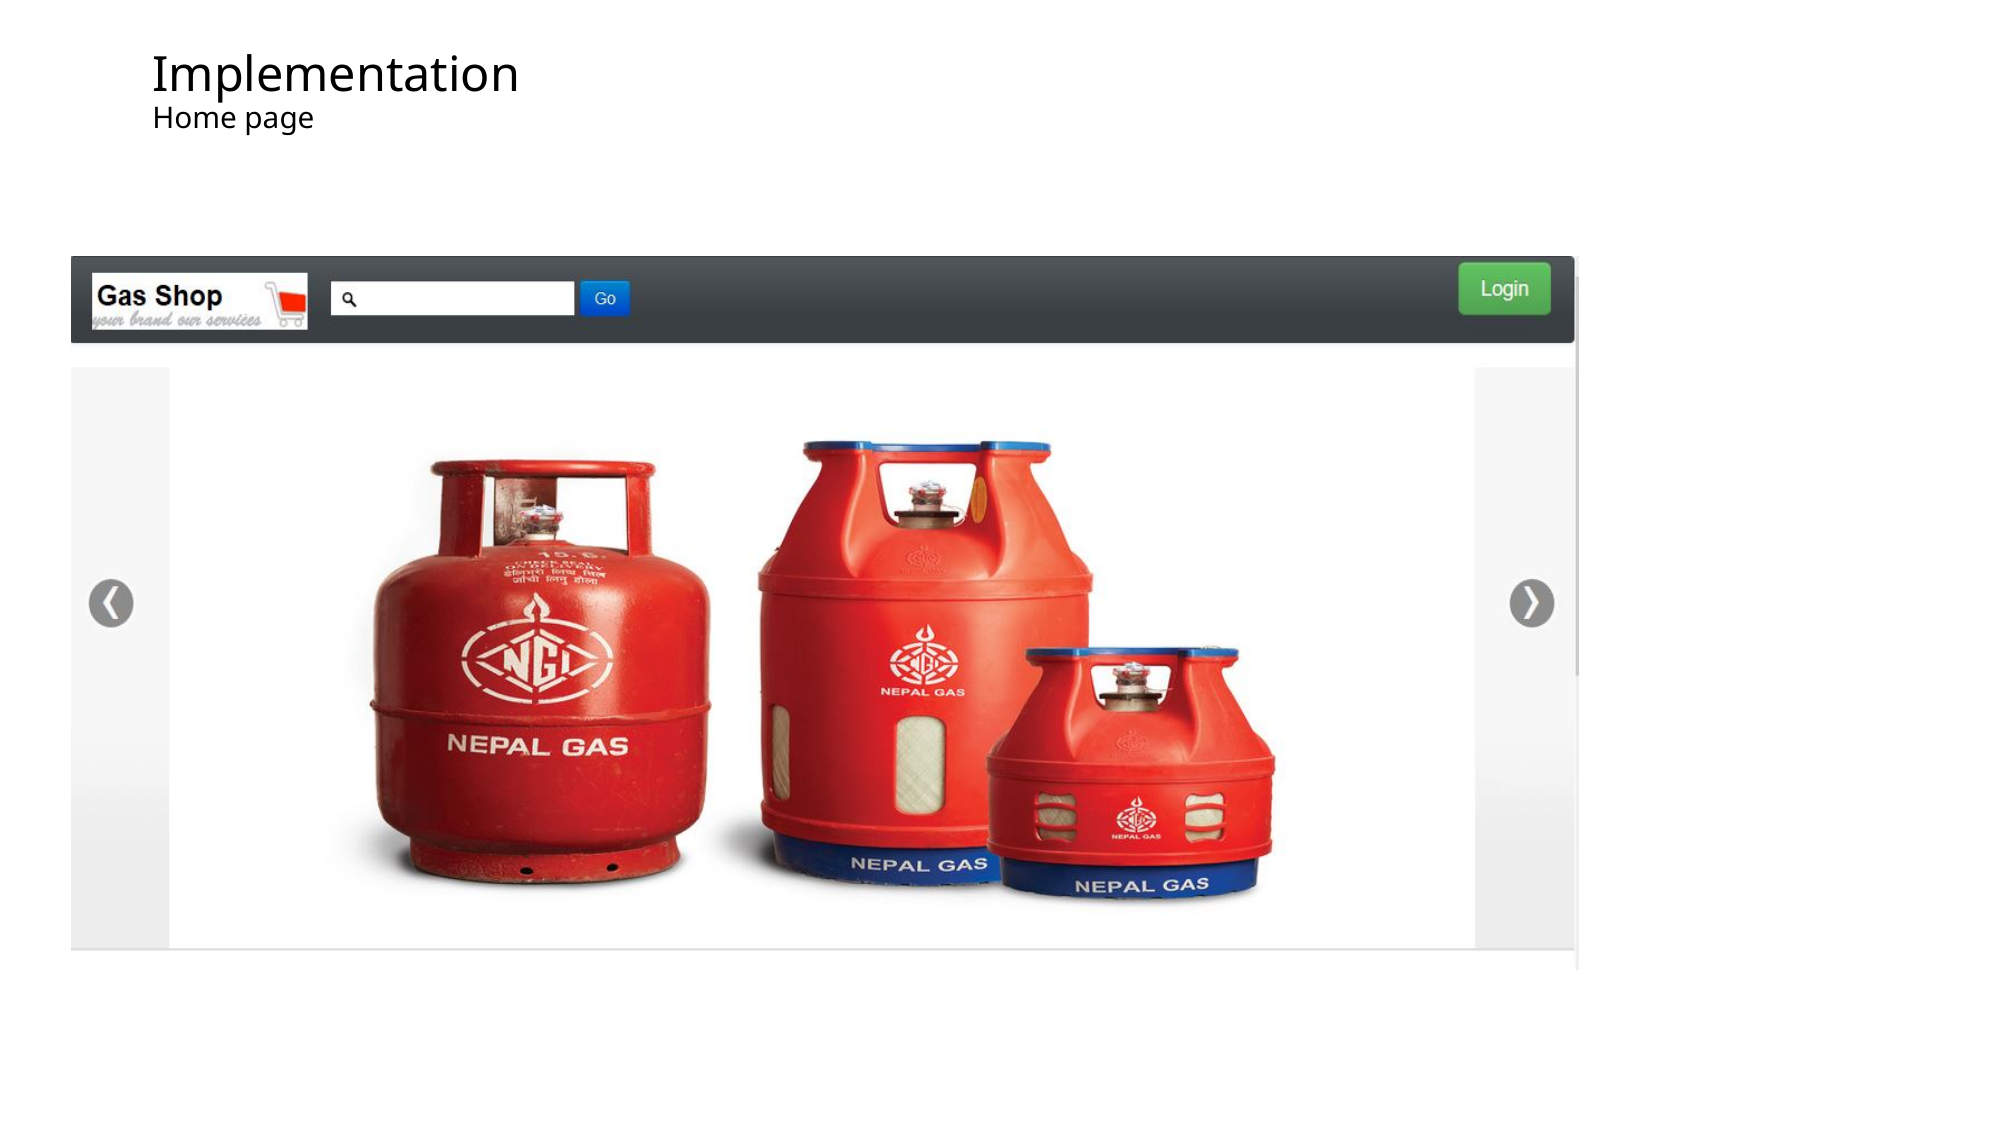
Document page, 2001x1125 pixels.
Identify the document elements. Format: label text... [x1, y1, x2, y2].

title Implementation Home page [137, 40, 1863, 278]
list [71, 256, 1579, 971]
